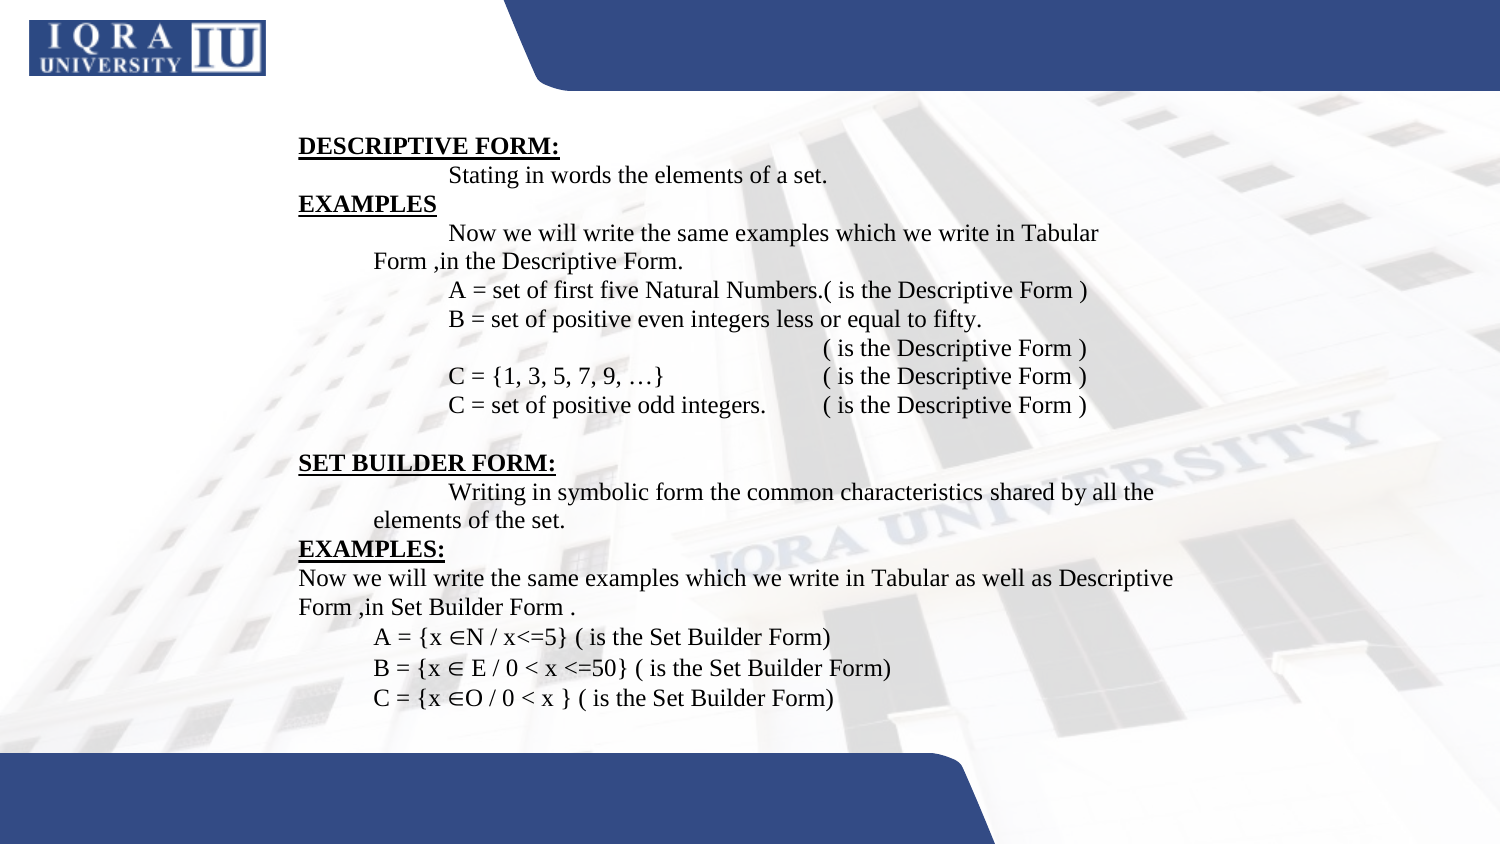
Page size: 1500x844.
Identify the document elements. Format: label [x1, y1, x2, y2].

text_box [29, 20, 266, 76]
picture [298, 131, 1202, 713]
